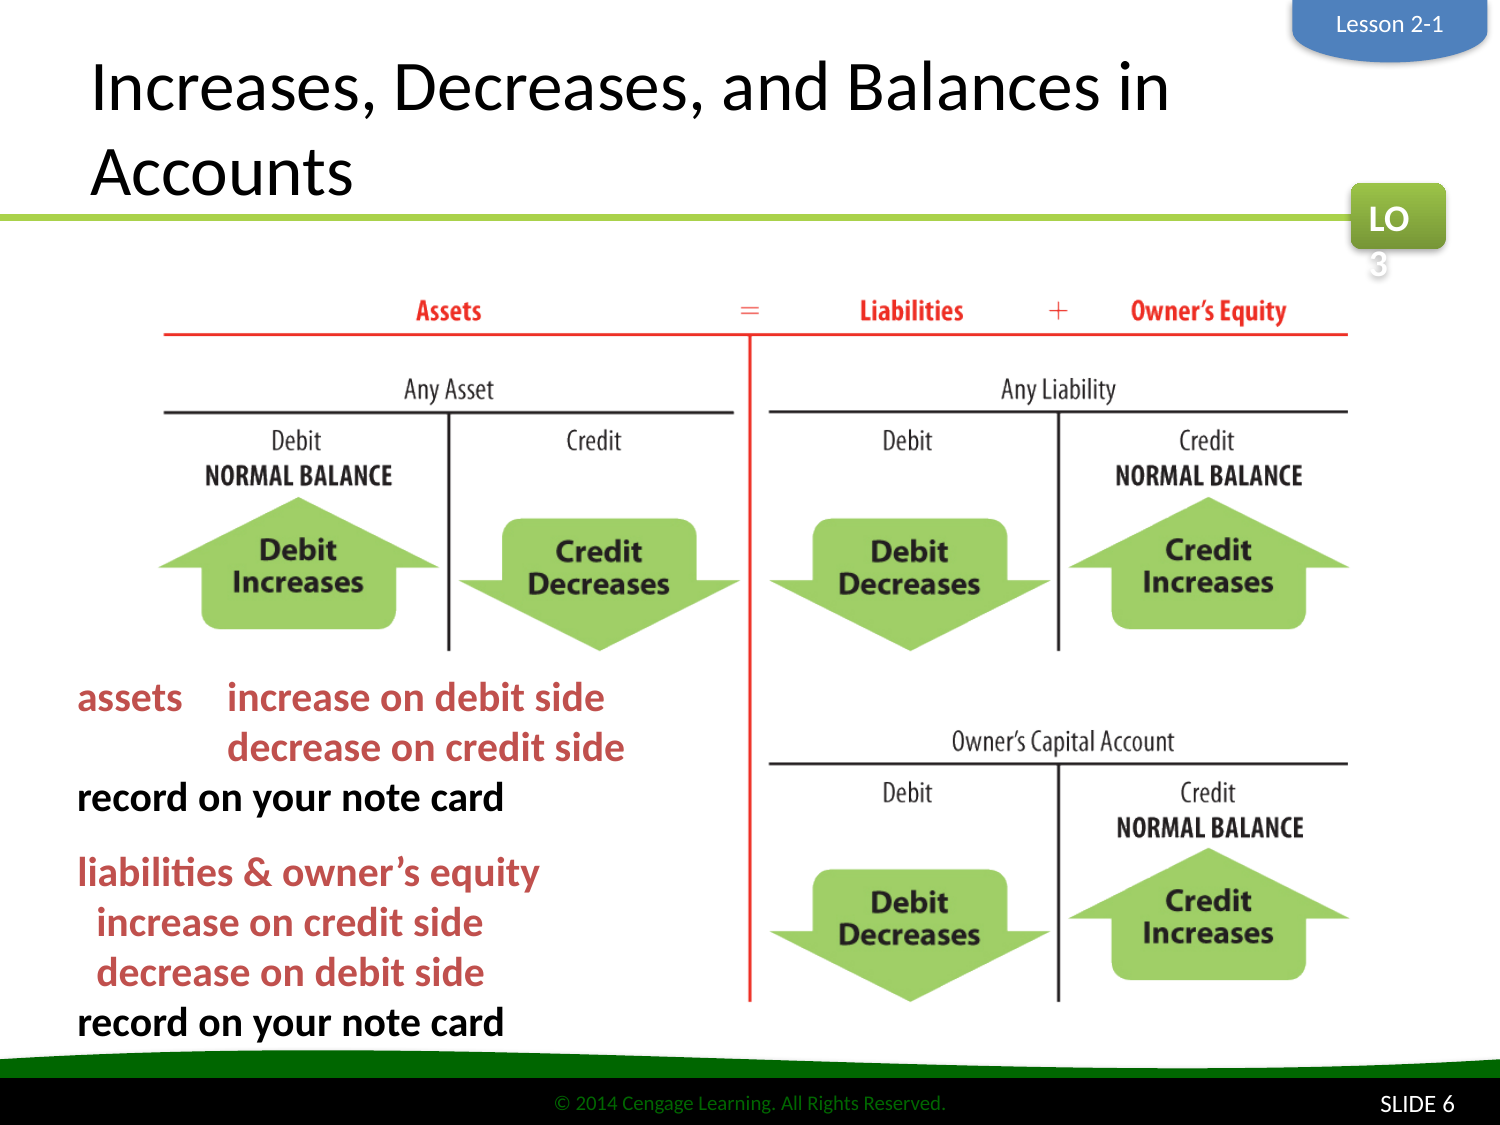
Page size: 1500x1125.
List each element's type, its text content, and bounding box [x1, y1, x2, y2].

text_box assets increase on debit side decrease on credit side record on your note card [62, 662, 148, 828]
picture [153, 296, 1355, 1007]
text_box LO3 [1350, 183, 1446, 250]
text_box [1292, 0, 1488, 63]
text_box Lesson 2-1 [1321, 0, 1459, 45]
text_box liabilities & owner’s equity increase on credit side decrease on debit side record on your note card [62, 837, 763, 1053]
title Increases, Decreases, and Balances in Accounts [75, 29, 1350, 218]
slide_number SLIDE 6 [1170, 1080, 1470, 1125]
